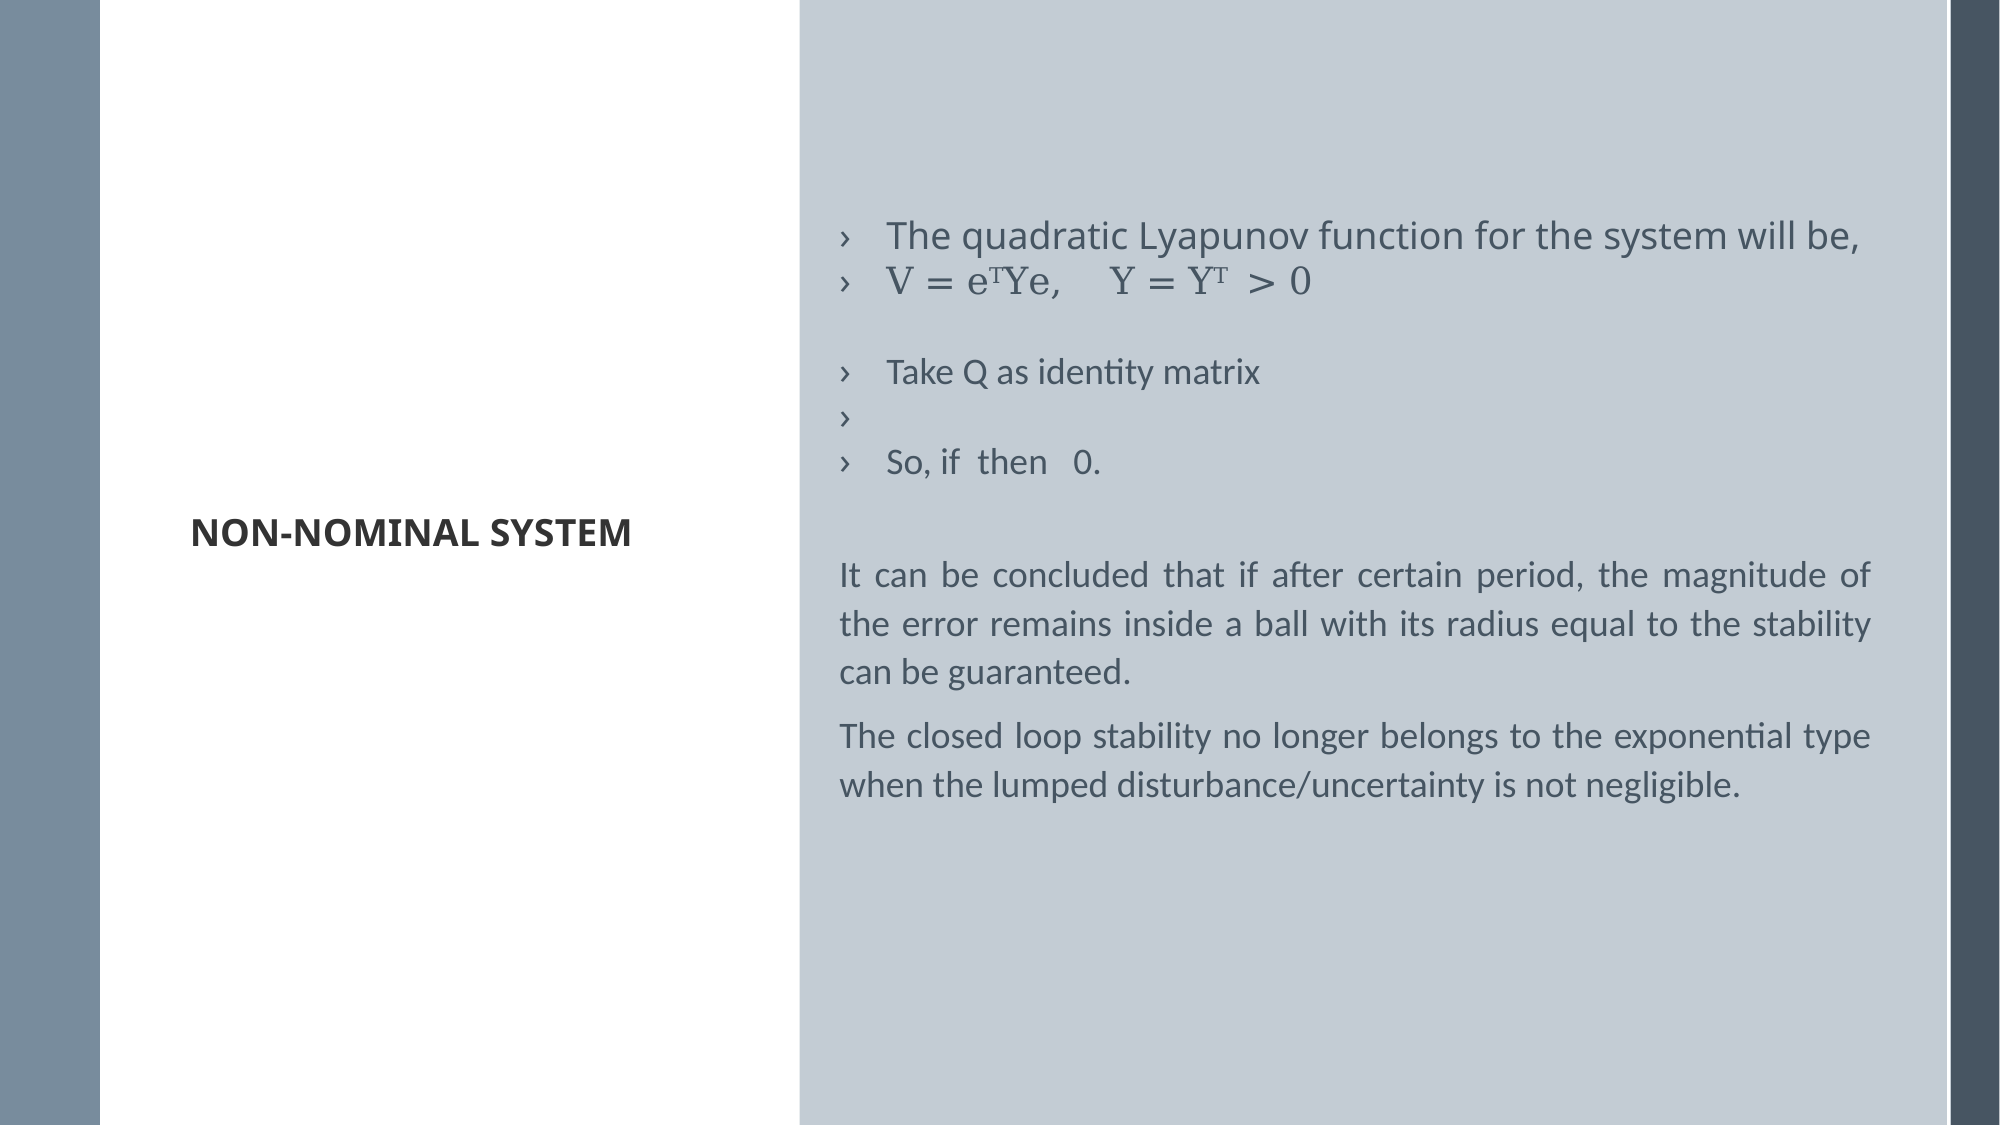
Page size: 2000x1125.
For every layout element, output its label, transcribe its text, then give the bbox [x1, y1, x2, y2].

title NON-NOMINAL SYSTEM [174, 337, 715, 563]
